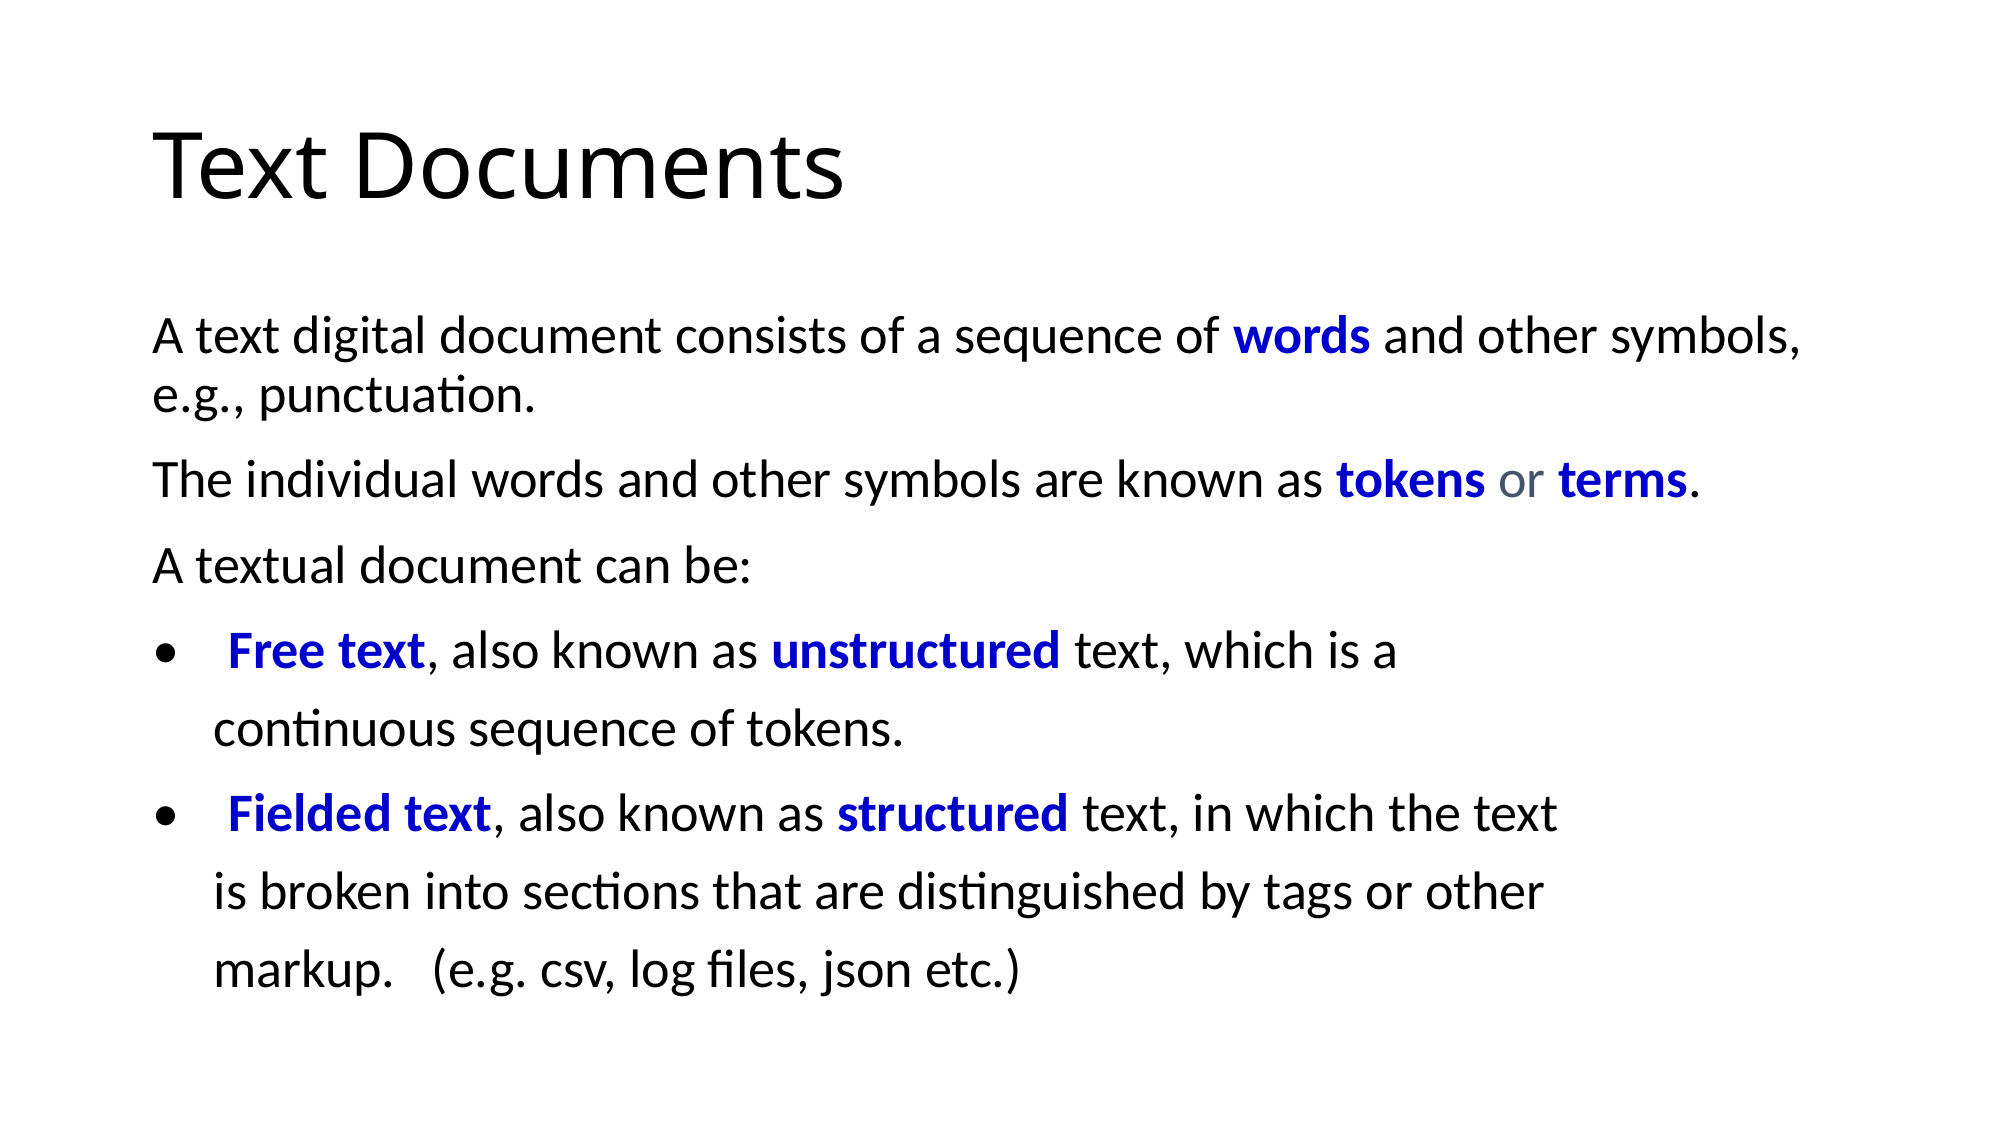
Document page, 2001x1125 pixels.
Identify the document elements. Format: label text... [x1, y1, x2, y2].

title Text Documents [137, 59, 1863, 278]
list A text digital document consists of a sequence of words and other symbols, e.g., punctuation. The individual words and other symbols are known as tokens or terms. A textual document can be: • Free text, also known as unstructured text, which is a continuous sequence of tokens. • Fielded text, also known as structured text, in which the text is broken into sections that are distinguished by tags or other markup. (e.g. csv, log files, json etc.) [137, 299, 1863, 1014]
